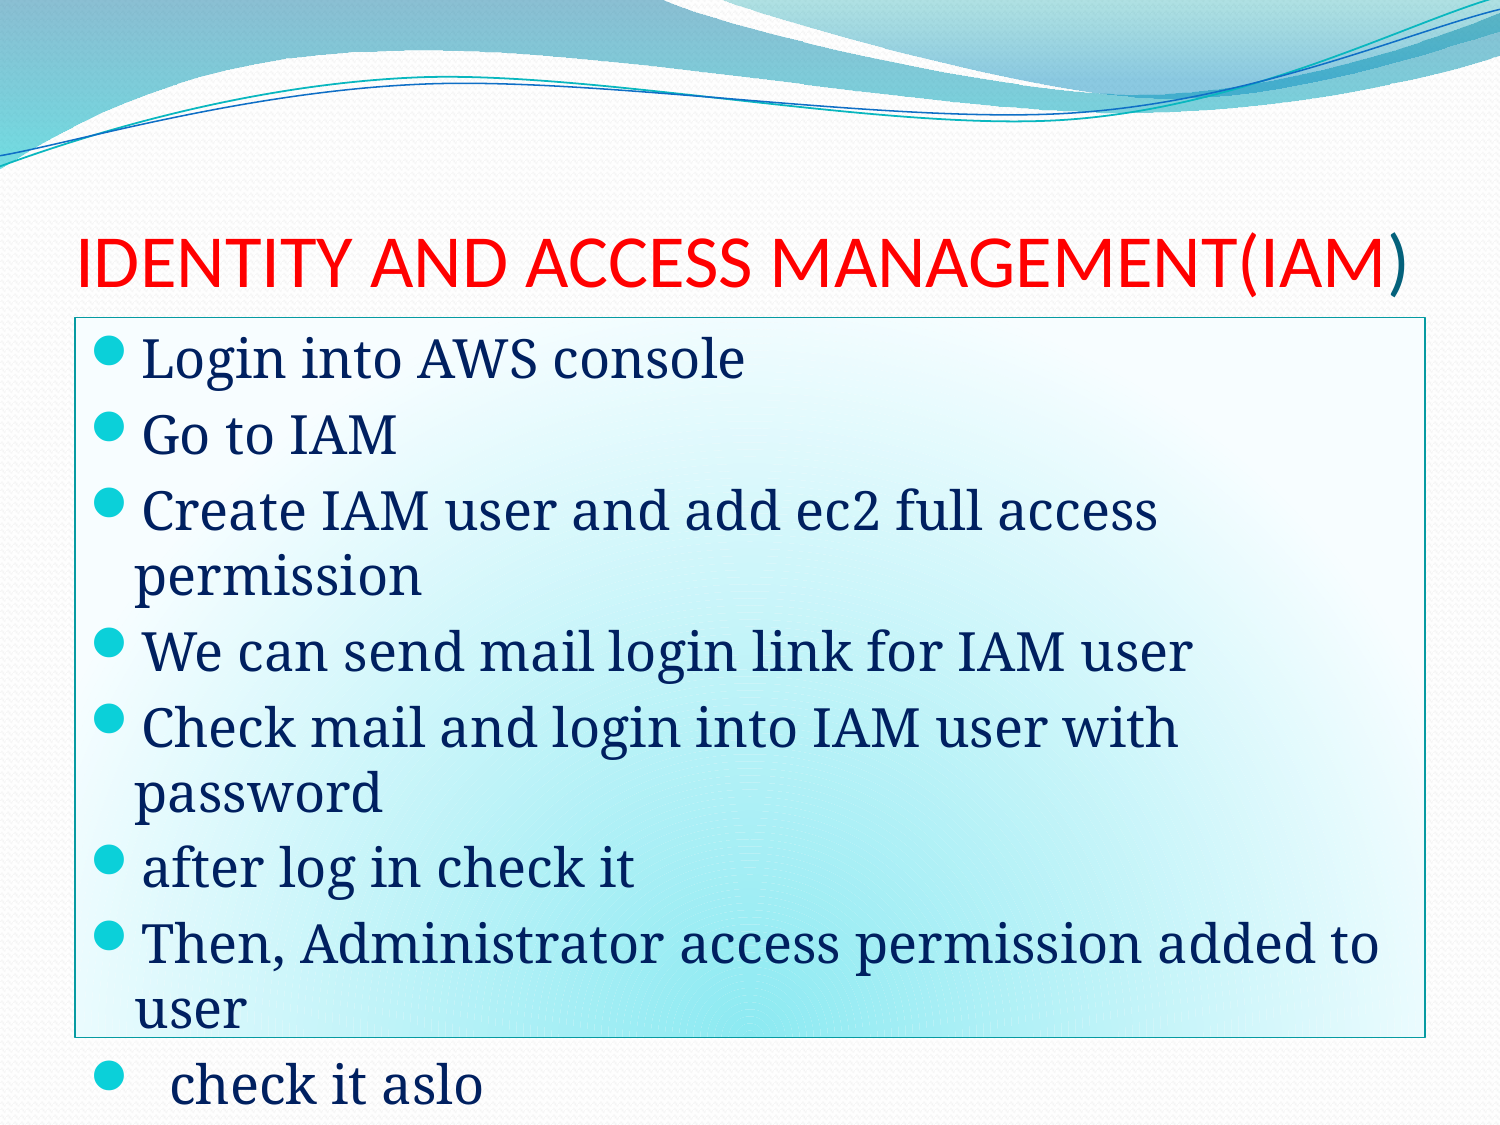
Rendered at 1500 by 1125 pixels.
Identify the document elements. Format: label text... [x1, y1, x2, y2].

list Login into AWS console Go to IAM Create IAM user and add ec2 full access permission We can send mail login link for IAM user Check mail and login into IAM user with password after log in check it Then, Administrator access permission added to user check it aslo [74, 317, 1426, 1038]
title IDENTITY AND ACCESS MANAGEMENT(IAM) [75, 115, 1425, 303]
